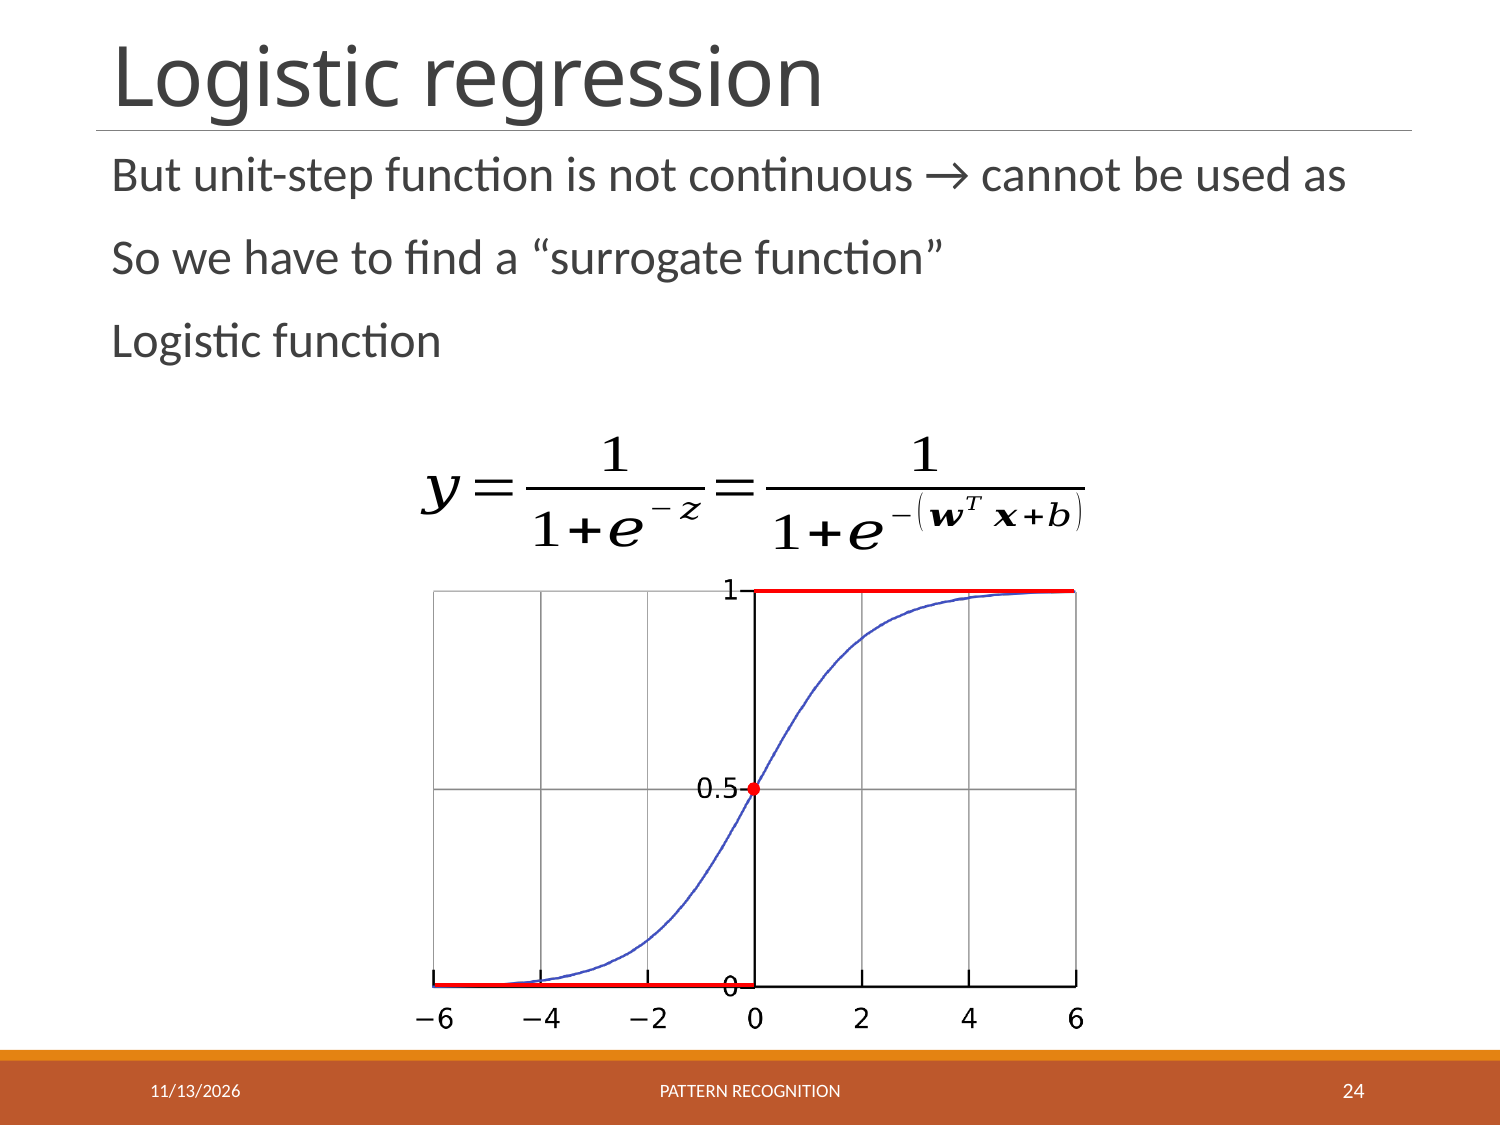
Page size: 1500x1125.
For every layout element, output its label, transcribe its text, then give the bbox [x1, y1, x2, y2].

picture [385, 560, 1123, 1053]
footer Pattern recognition [453, 1062, 1047, 1120]
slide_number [135, 1059, 440, 1120]
title Logistic regression [96, 19, 1413, 131]
slide_number 24 [1218, 1059, 1380, 1120]
